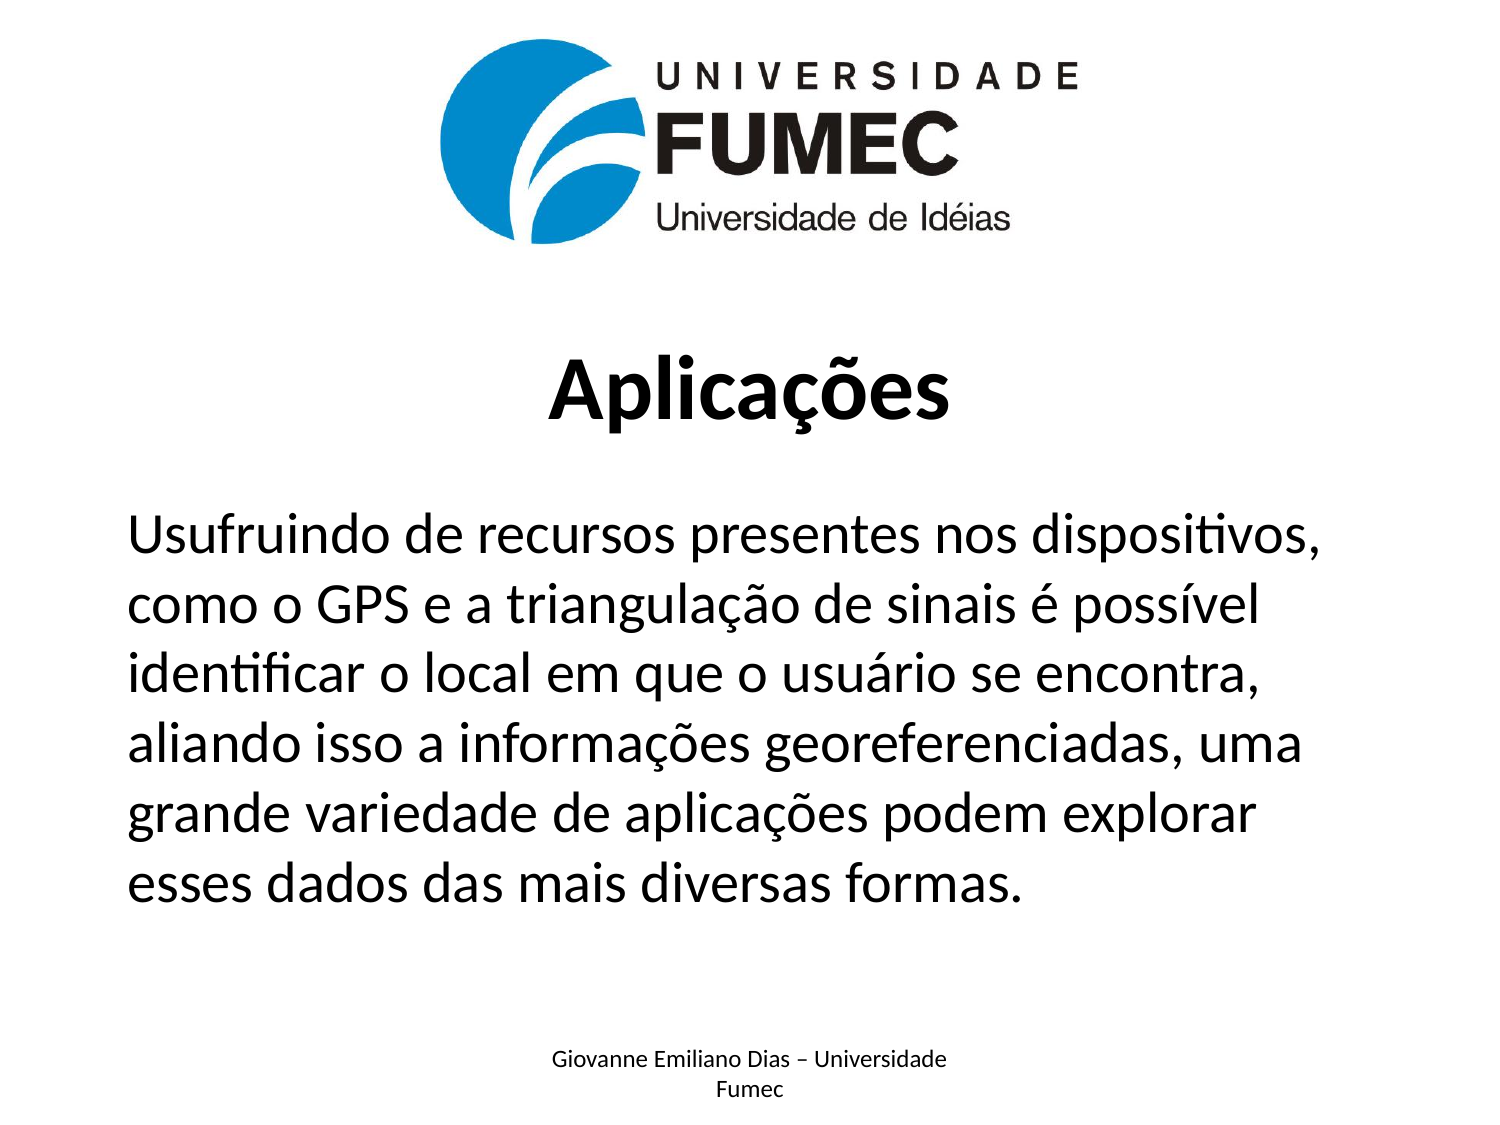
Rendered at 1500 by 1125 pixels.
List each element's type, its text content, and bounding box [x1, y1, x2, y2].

picture [437, 37, 1082, 247]
footer Giovanne Emiliano Dias – Universidade Fumec [512, 1042, 988, 1103]
title Aplicações [112, 262, 1388, 504]
subtitle Usufruindo de recursos presentes nos dispositivos, como o GPS e a triangulação de sinais é possível identificar o local em que o usuário se encontra, aliando isso a informações georeferenciadas, uma grande variedade de aplicações podem explorar esses dados das mais diversas formas. [112, 504, 1350, 950]
